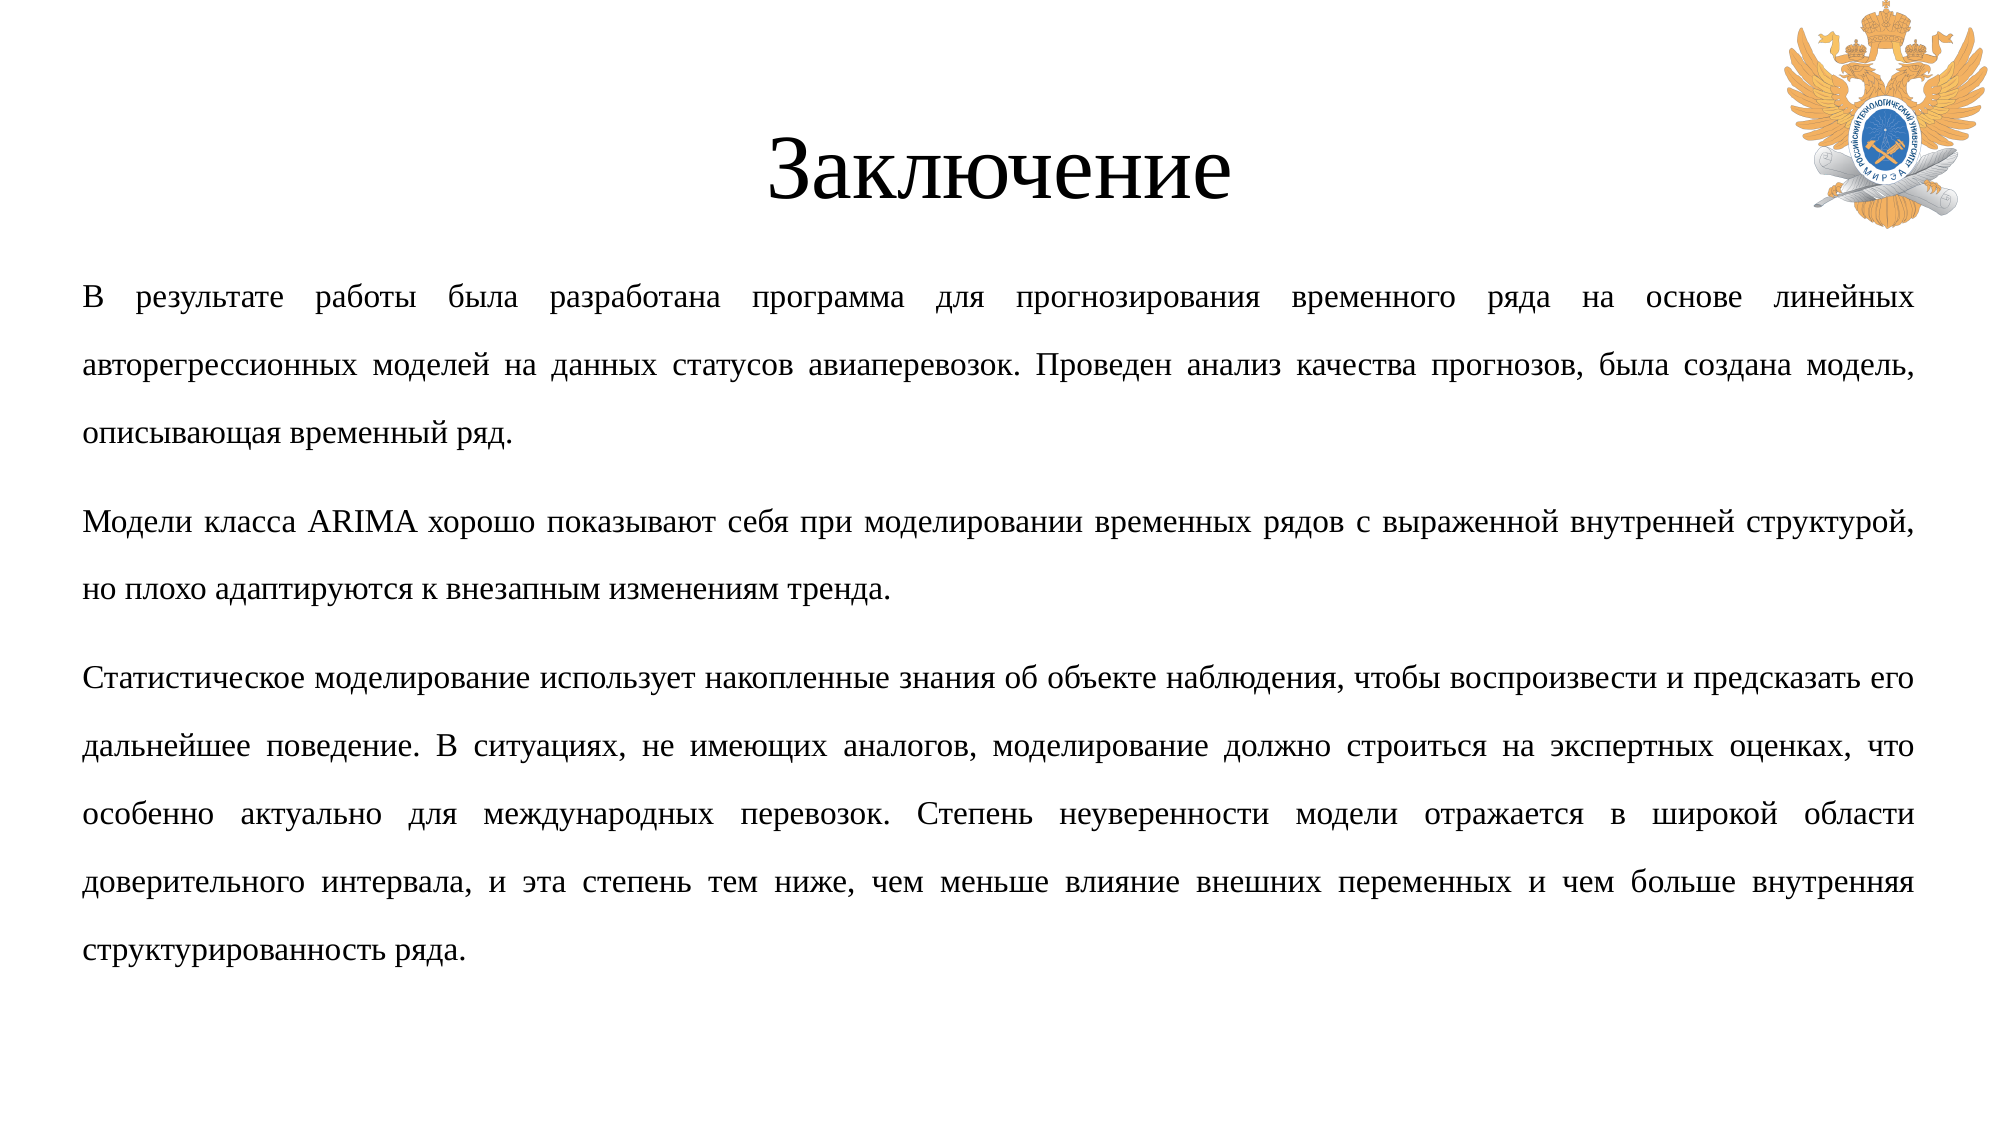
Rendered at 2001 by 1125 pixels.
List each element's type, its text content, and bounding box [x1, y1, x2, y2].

list В результате работы была разработана программа для прогнозирования временного ряда на основе линейных авторегрессионных моделей на данных статусов авиаперевозок. Проведен анализ качества прогнозов, была создана модель, описывающая временный ряд. Модели класса ARIMA хорошо показывают себя при моделировании временных рядов с выраженной внутренней структурой, но плохо адаптируются к внезапным изменениям тренда. Статистическое моделирование использует накопленные знания об объекте наблюдения, чтобы воспроизвести и предсказать его дальнейшее поведение. В ситуациях, не имеющих аналогов, моделирование должно строиться на экспертных оценках, что особенно актуально для международных перевозок. Степень неуверенности модели отражается в широкой области доверительного интервала, и эта степень тем ниже, чем меньше влияние внешних переменных и чем больше внутренняя структурированность ряда. [67, 238, 1933, 1066]
title Заключение [137, 59, 1863, 238]
picture [1771, 0, 2000, 229]
